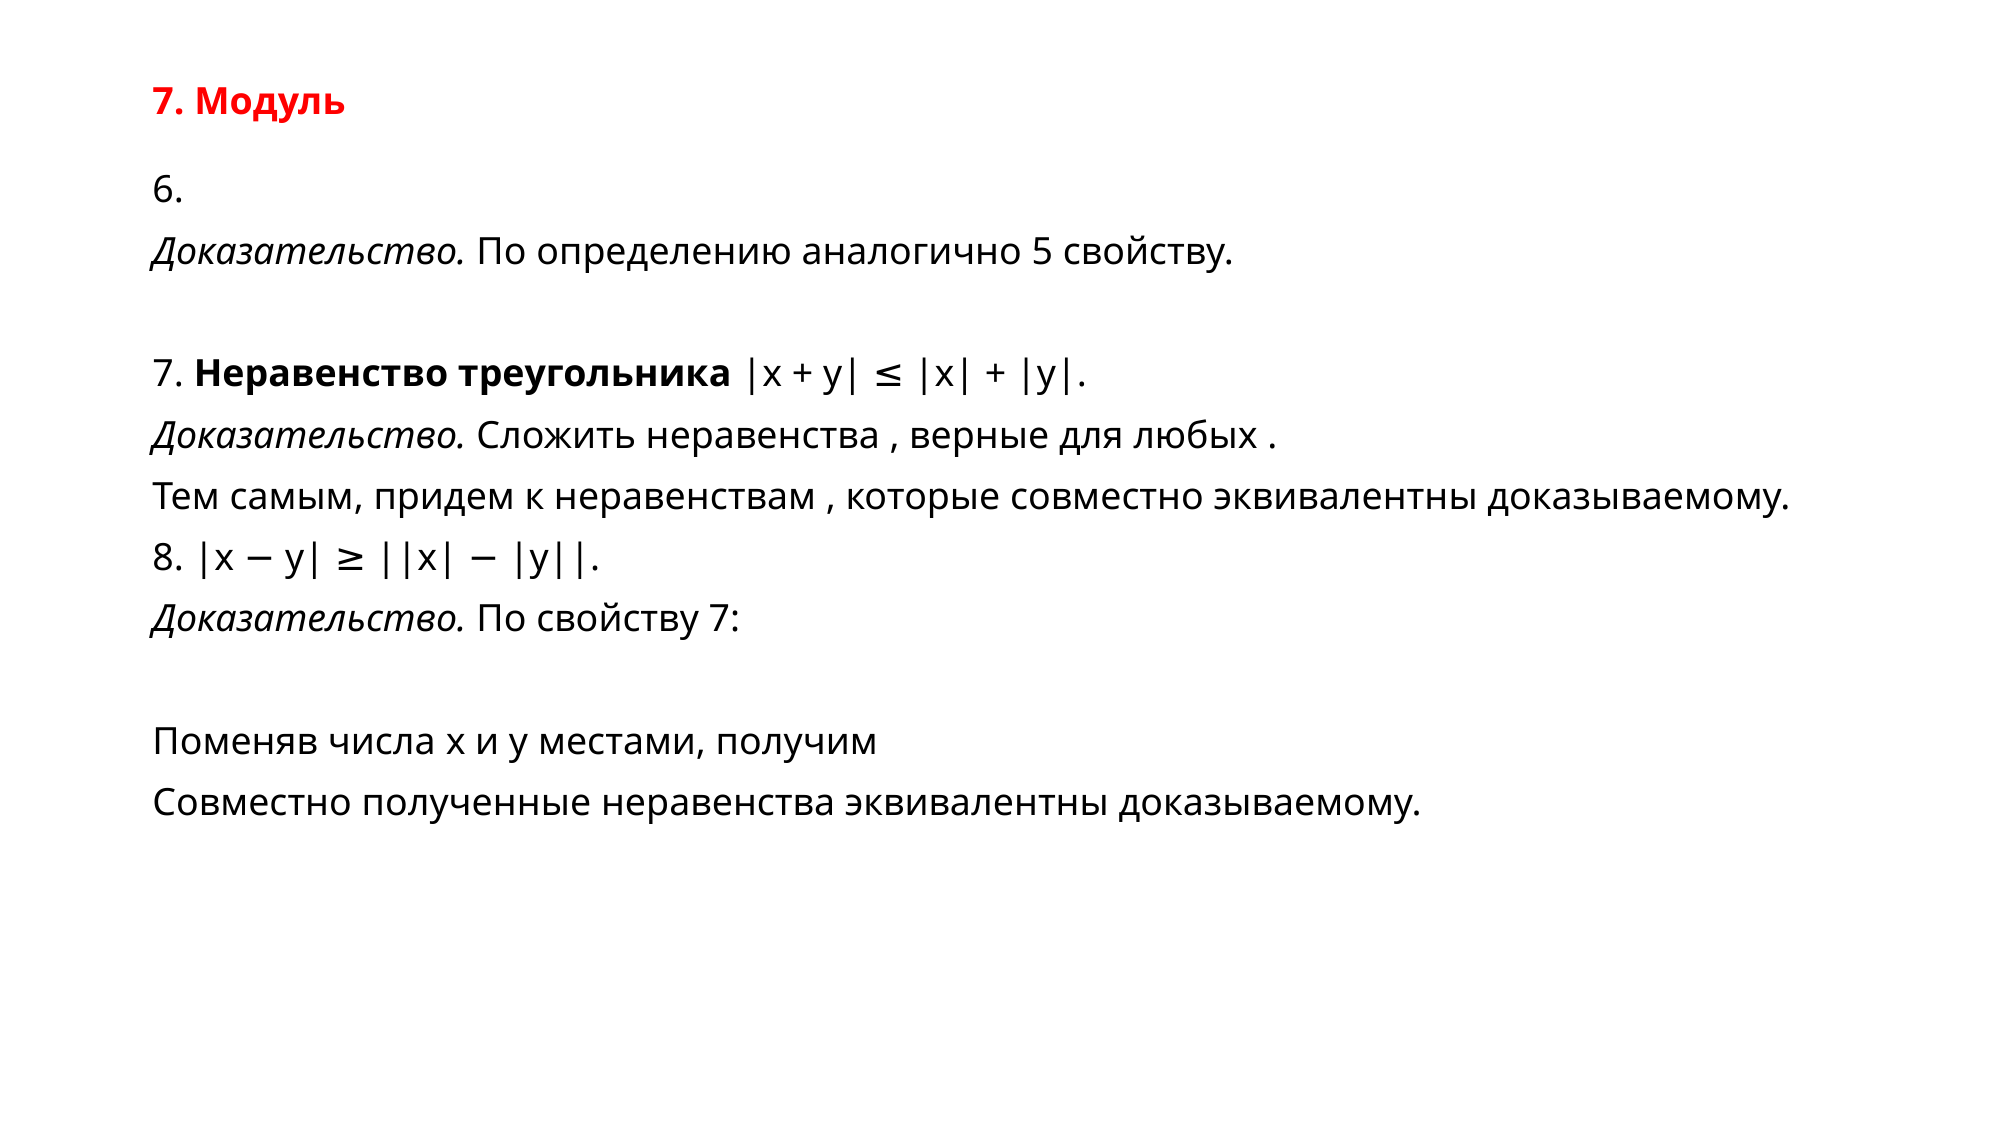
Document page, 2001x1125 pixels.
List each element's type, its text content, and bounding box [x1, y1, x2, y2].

title 7. Модуль [137, 65, 1863, 141]
